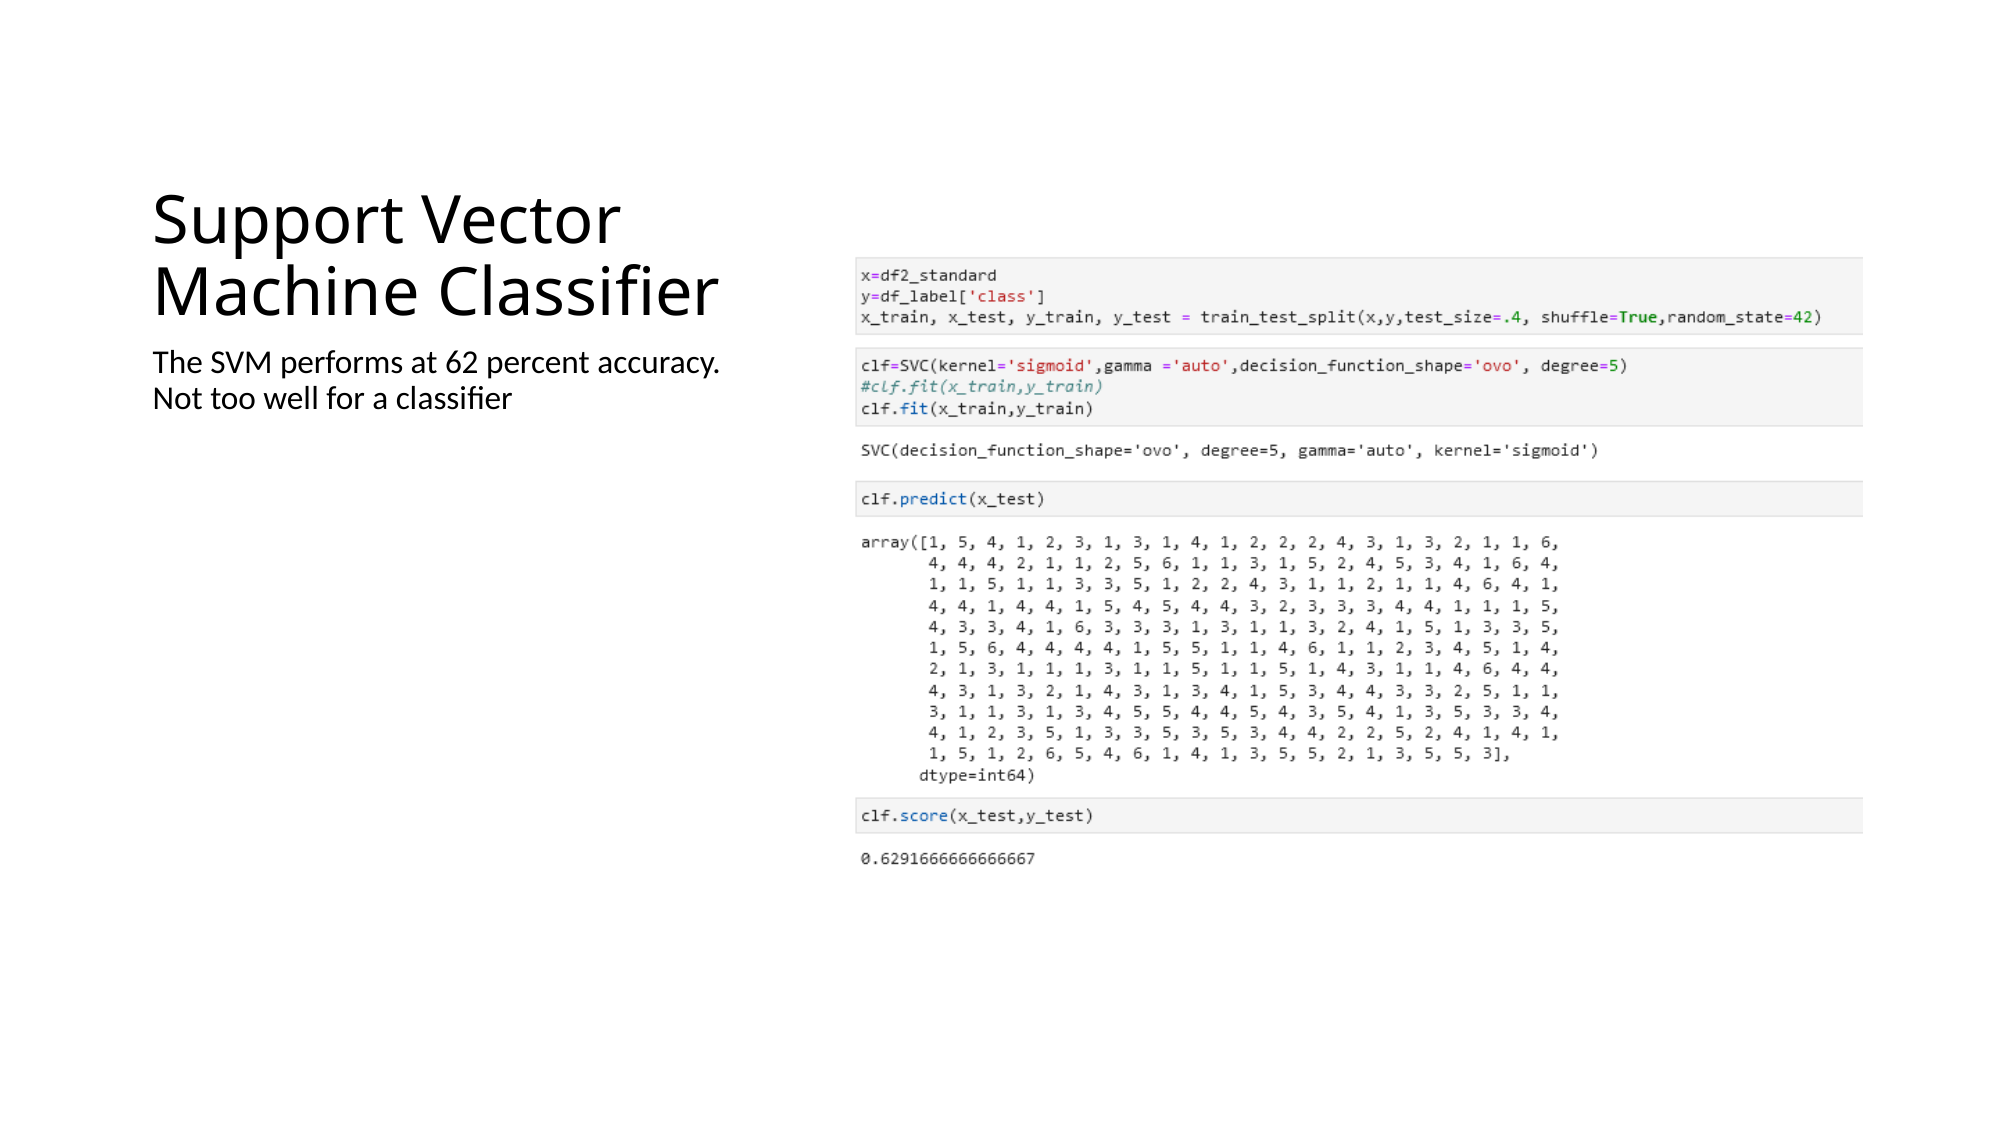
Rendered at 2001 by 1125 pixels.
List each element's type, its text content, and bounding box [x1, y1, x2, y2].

title Support Vector Machine Classifier [137, 75, 783, 337]
list The SVM performs at 62 percent accuracy. Not too well for a classifier [137, 337, 783, 963]
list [850, 249, 1863, 874]
